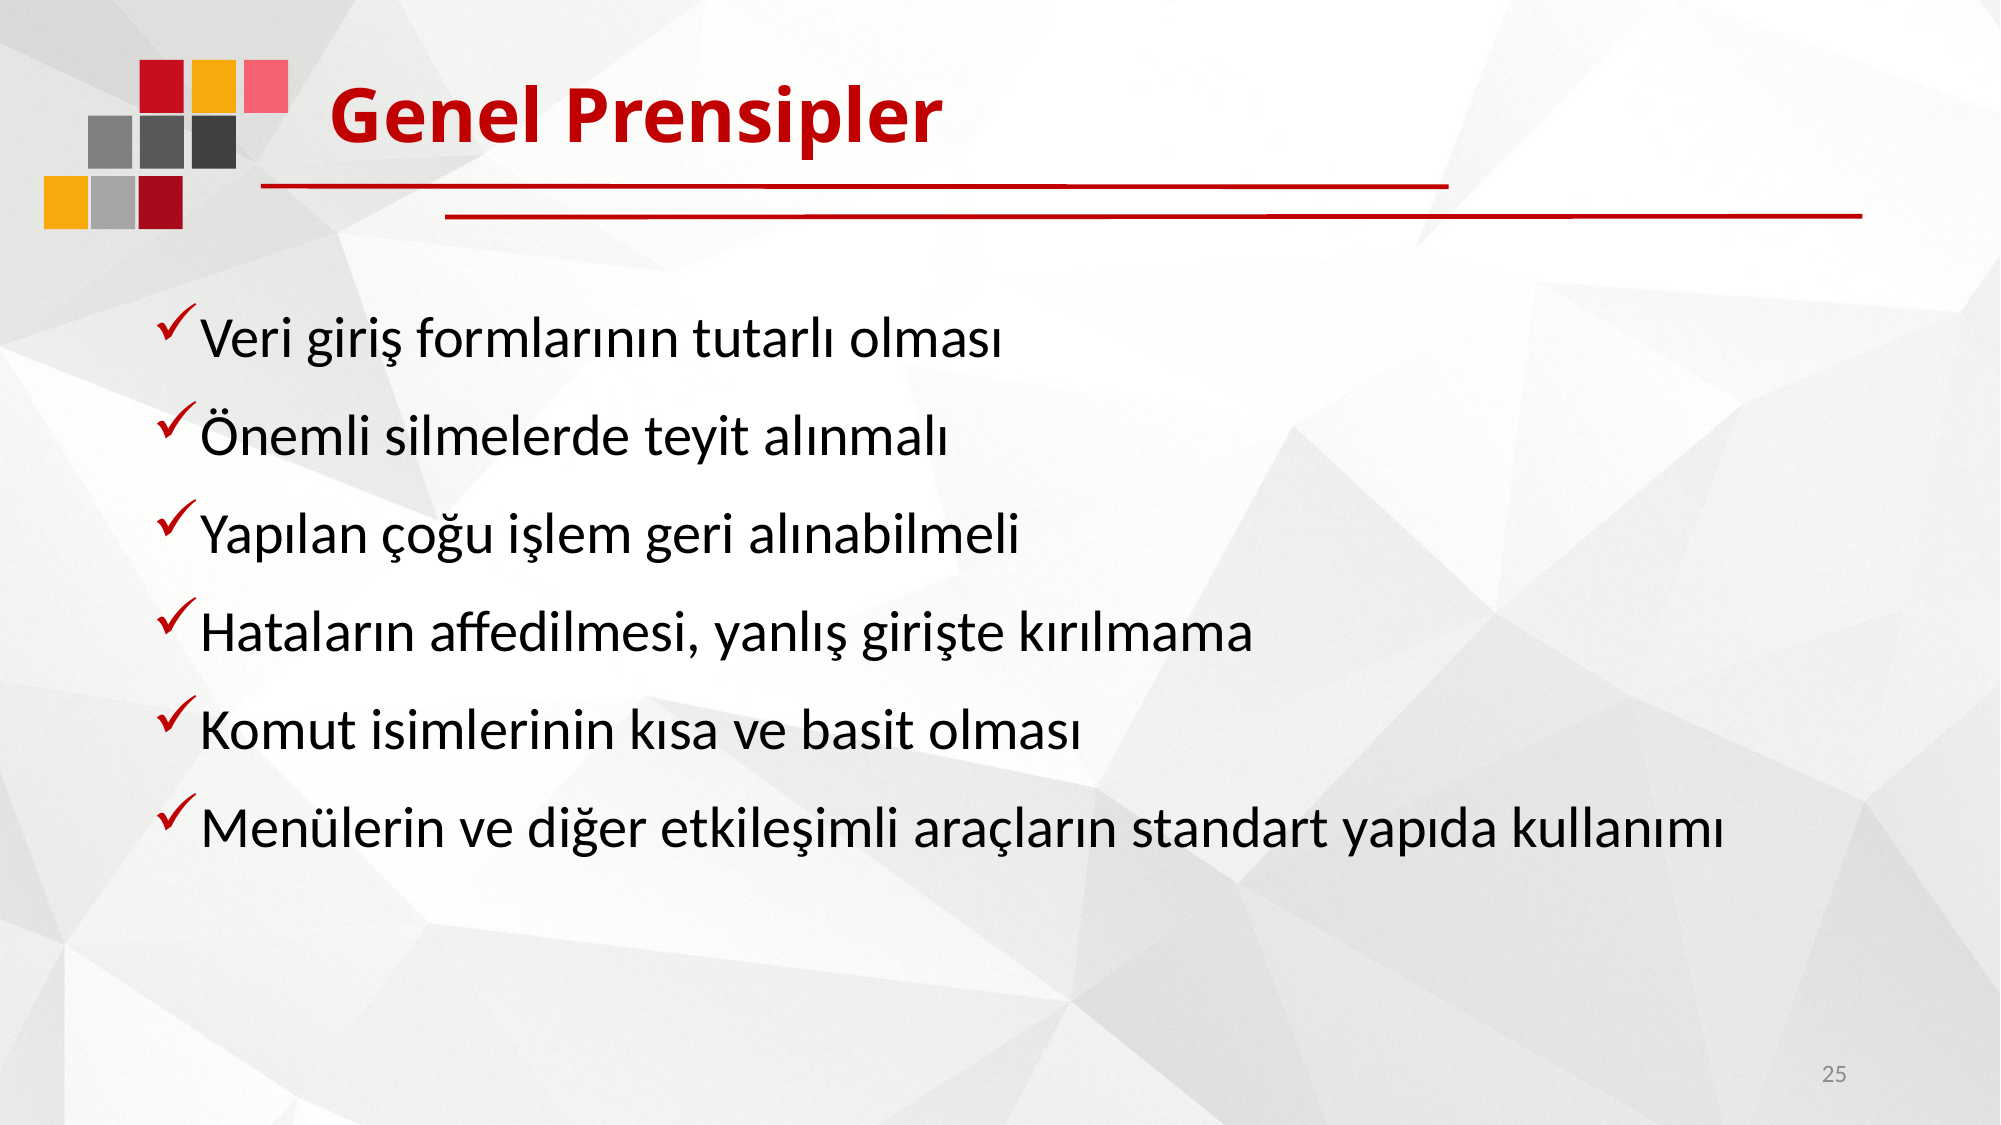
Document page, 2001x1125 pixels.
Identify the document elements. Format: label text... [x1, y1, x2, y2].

slide_number 25 [1412, 1042, 1863, 1103]
picture [0, 0, 2001, 1125]
list Veri giriş formlarının tutarlı olması Önemli silmelerde teyit alınmalı Yapılan çoğu işlem geri alınabilmeli Hataların affedilmesi, yanlış girişte kırılmama Komut isimlerinin kısa ve basit olması Menülerin ve diğer etkileşimli araçların standart yapıda kullanımı [137, 299, 1863, 1014]
title Genel Prensipler [313, 59, 1863, 177]
